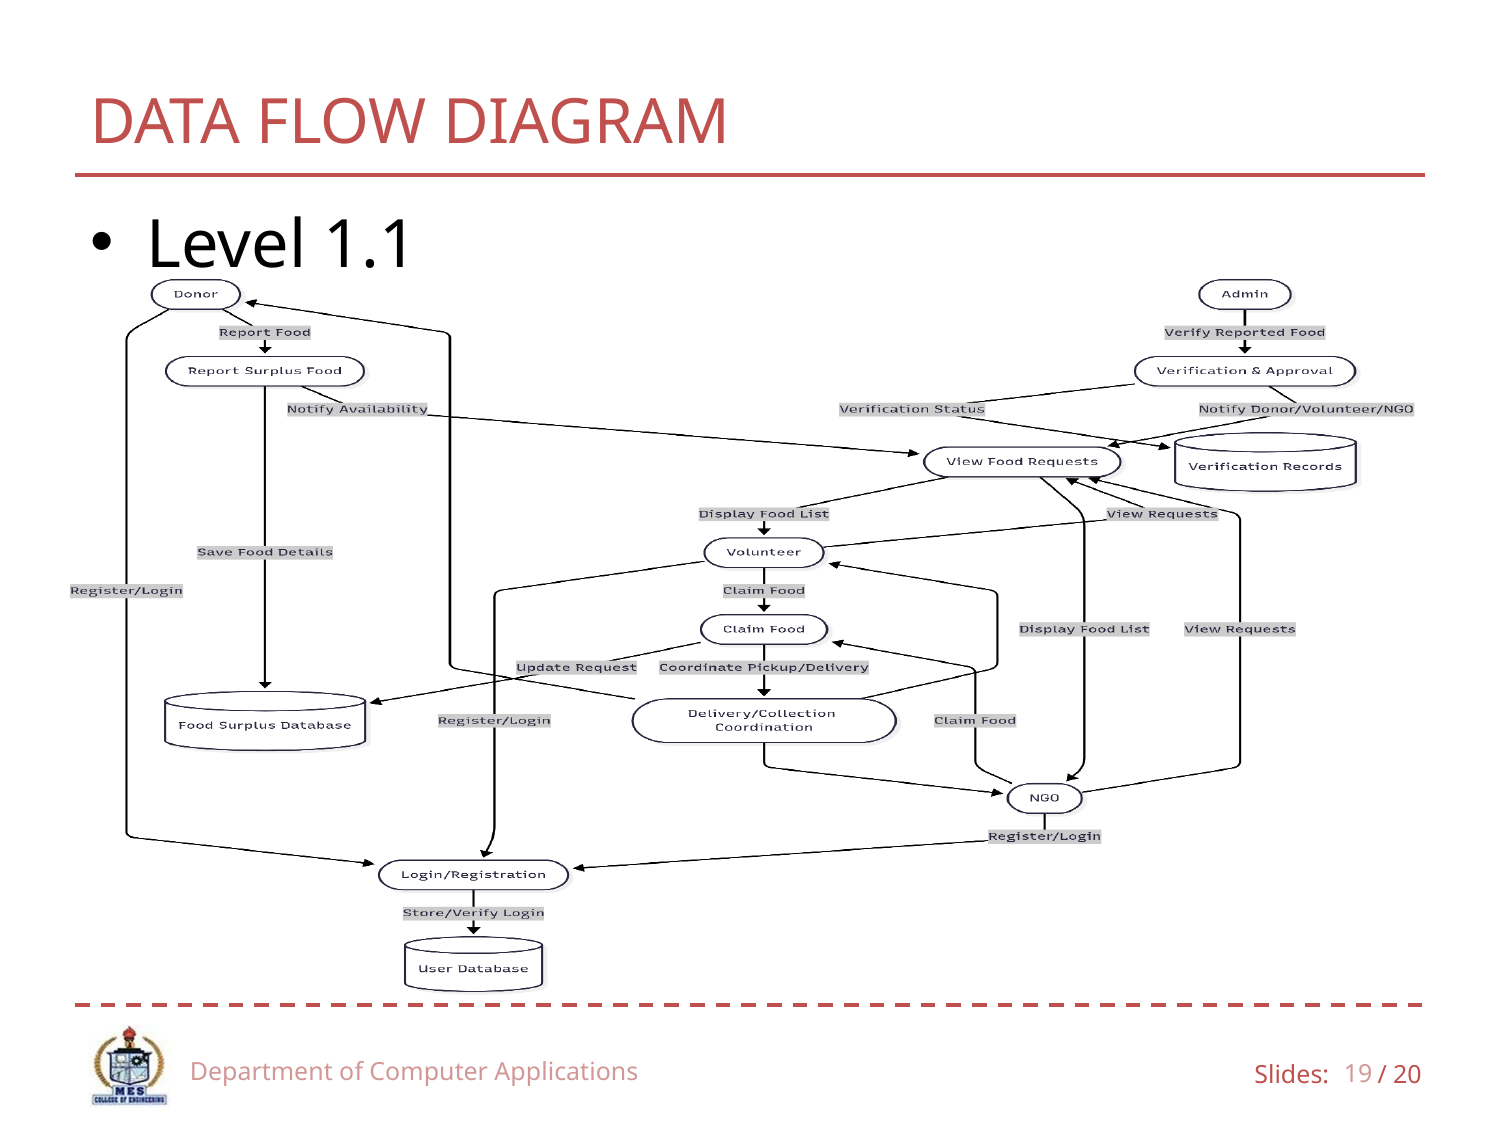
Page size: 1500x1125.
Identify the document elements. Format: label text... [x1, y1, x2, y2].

footer Department of Computer Applications [174, 1042, 675, 1103]
list Level 1.1 [75, 193, 1425, 274]
picture [87, 1023, 171, 1109]
title DATA FLOW DIAGRAM [73, 48, 1427, 189]
picture [61, 274, 1426, 998]
slide_number 19 [1325, 1044, 1388, 1105]
